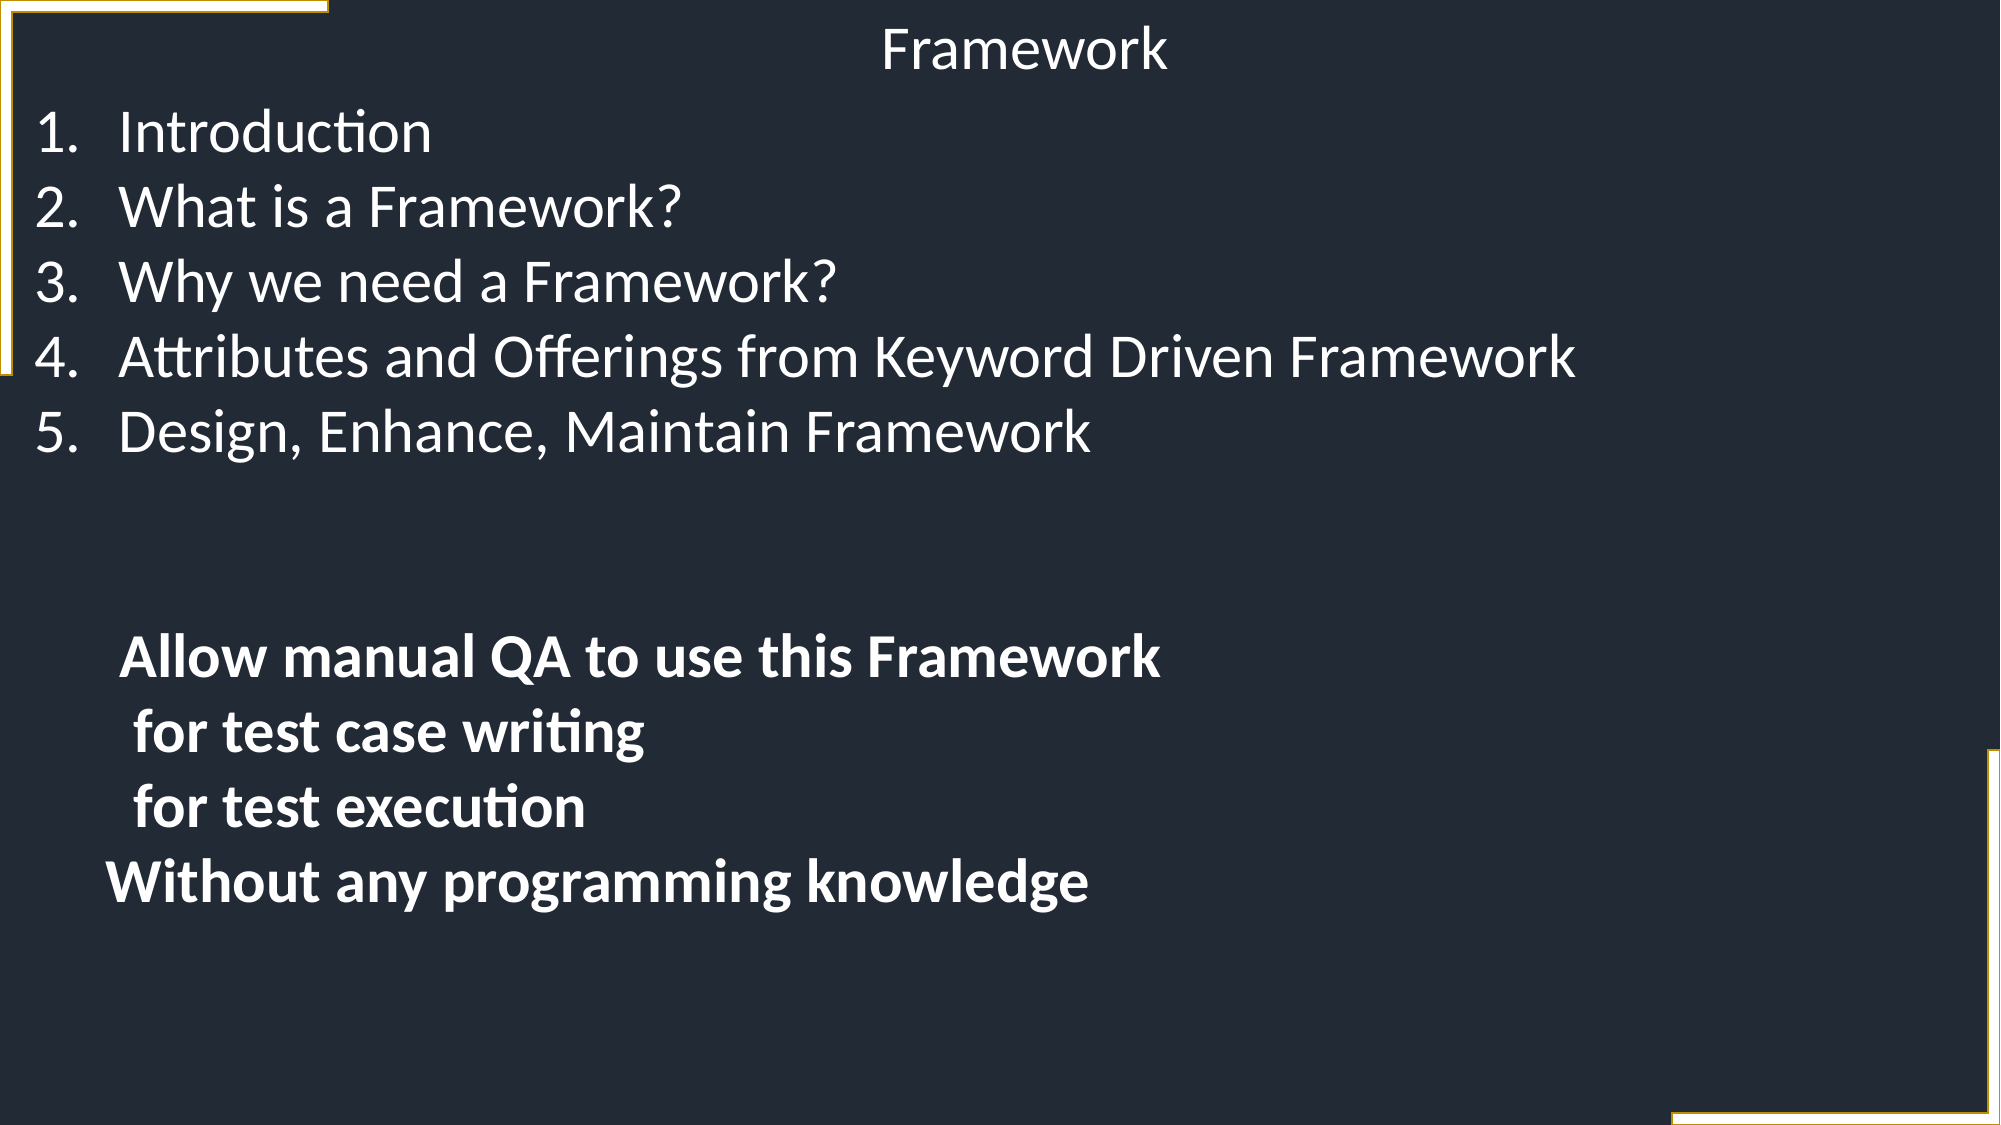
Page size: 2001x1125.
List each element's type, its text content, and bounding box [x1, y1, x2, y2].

text_box Introduction What is a Framework? Why we need a Framework? Attributes and Offerings from Keyword Driven Framework Design, Enhance, Maintain Framework Allow manual QA to use this Framework for test case writing for test execution Without any programming knowledge [19, 82, 1797, 922]
text_box Framework [867, 0, 1215, 82]
text_box [0, 0, 329, 376]
text_box [1671, 749, 2000, 1125]
